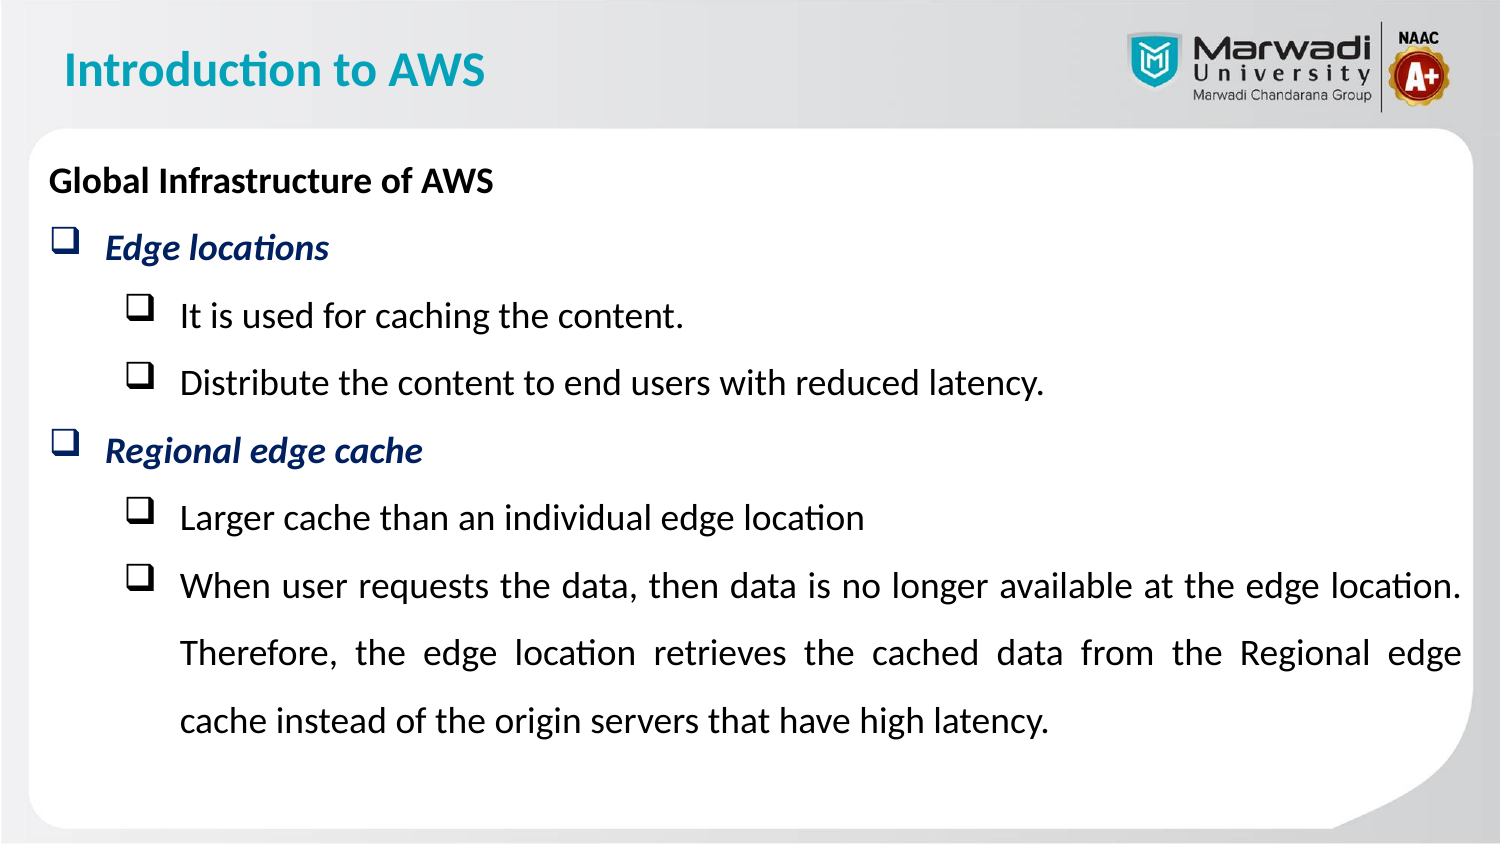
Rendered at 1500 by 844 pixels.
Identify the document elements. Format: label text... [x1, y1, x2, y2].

picture [0, 0, 1500, 844]
title Introduction to AWS [62, 0, 1125, 121]
text_box Global Infrastructure of AWS Edge locations It is used for caching the content. Distribute the content to end users with reduced latency. Regional edge cache Larger cache than an individual edge location When user requests the data, then data is no longer available at the edge location. Therefore, the edge location retrieves the cached data from the Regional edge cache instead of the origin servers that have high latency. [37, 121, 1475, 820]
